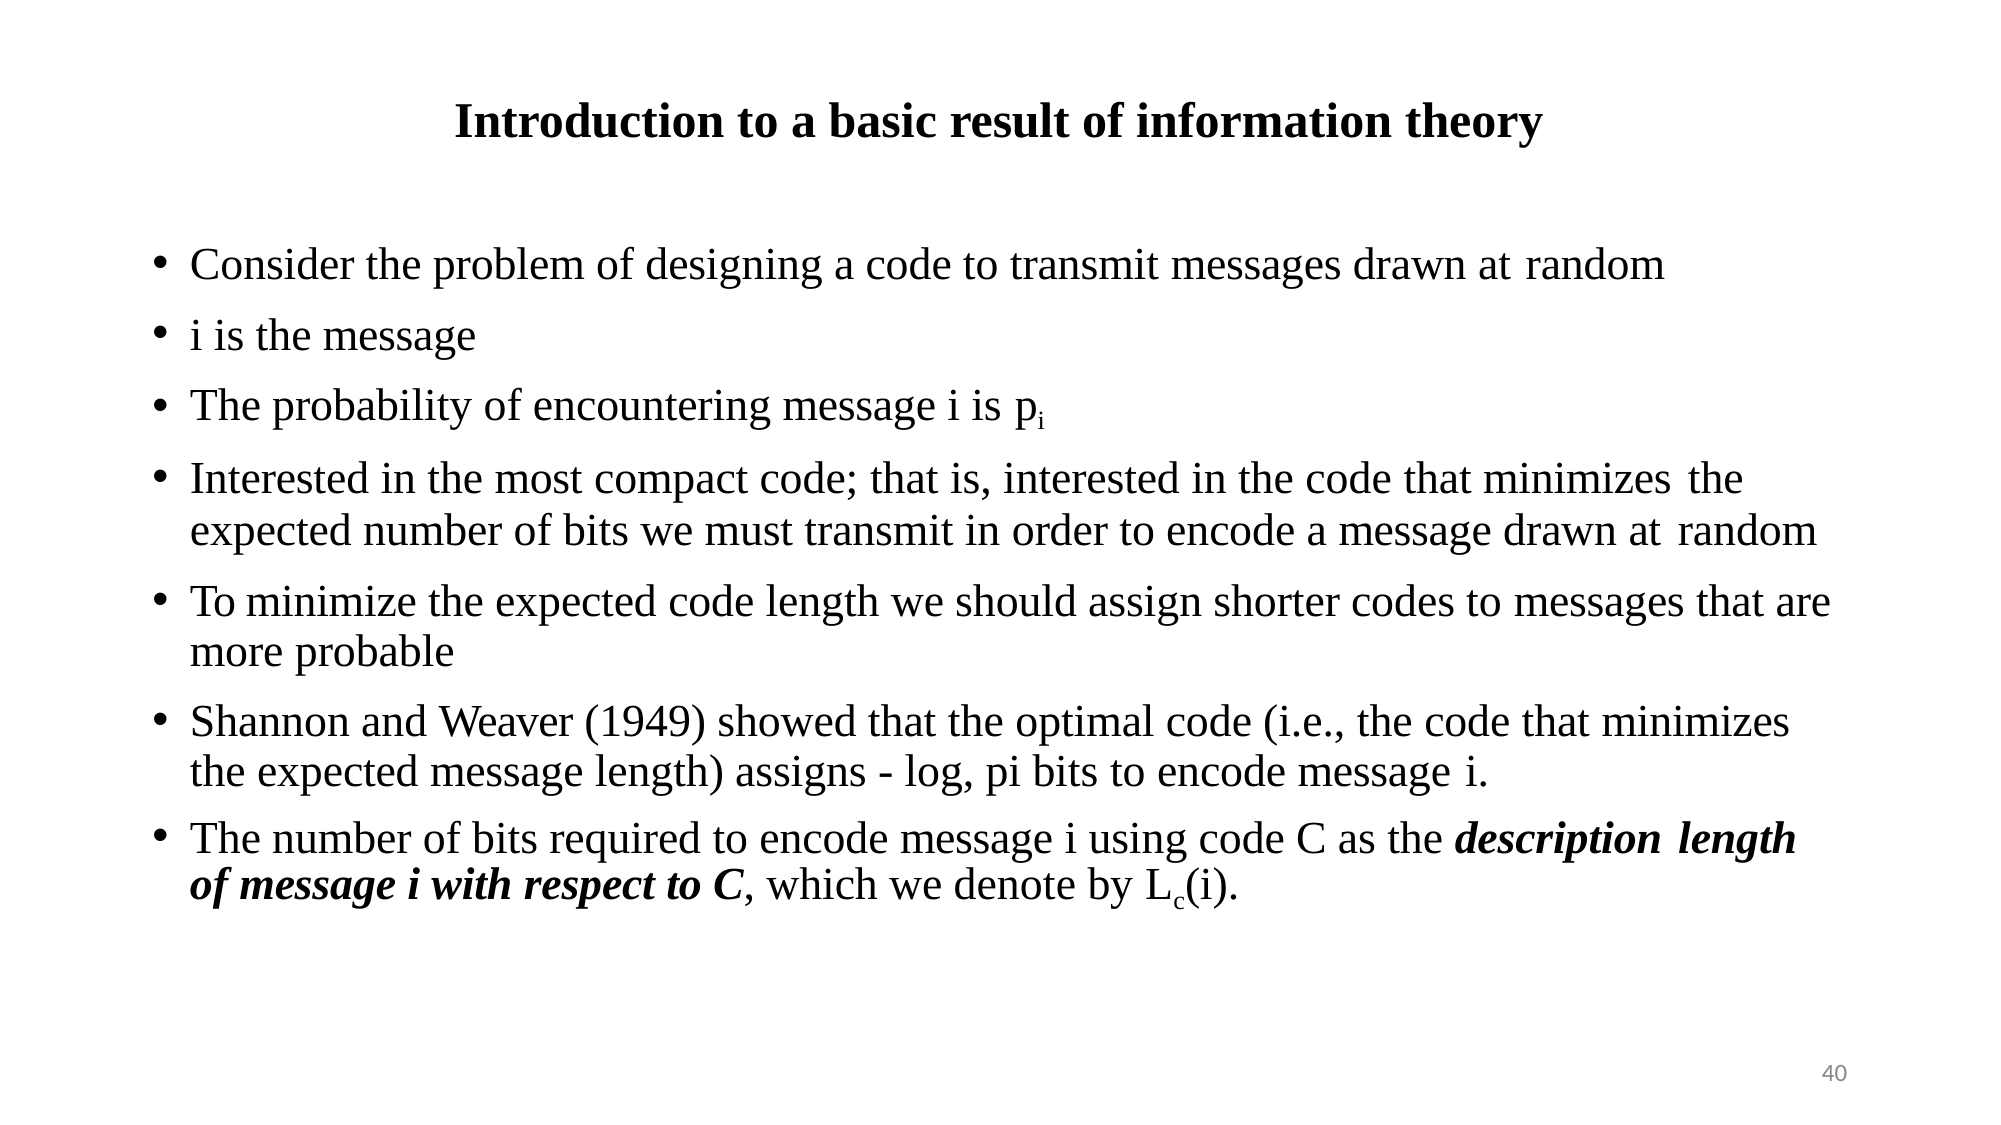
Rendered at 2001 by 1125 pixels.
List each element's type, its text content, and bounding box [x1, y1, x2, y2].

title Introduction to a basic result of information theory [452, 85, 1548, 216]
slide_number 40 [1815, 1060, 1854, 1125]
text_box Consider the problem of designing a code to transmit messages drawn at random i is the message The probability of encountering message i is pi Interested in the most compact code; that is, interested in the code that minimizes the expected number of bits we must transmit in order to encode a message drawn at random To minimize the expected code length we should assign shorter codes to messages that are more probable Shannon and Weaver (1949) showed that the optimal code (i.e., the code that minimizes the expected message length) assigns - log, pi bits to encode message i. The number of bits required to encode message i using code C as the description length of message i with respect to C, which we denote by Lc(i). [146, 216, 1851, 915]
